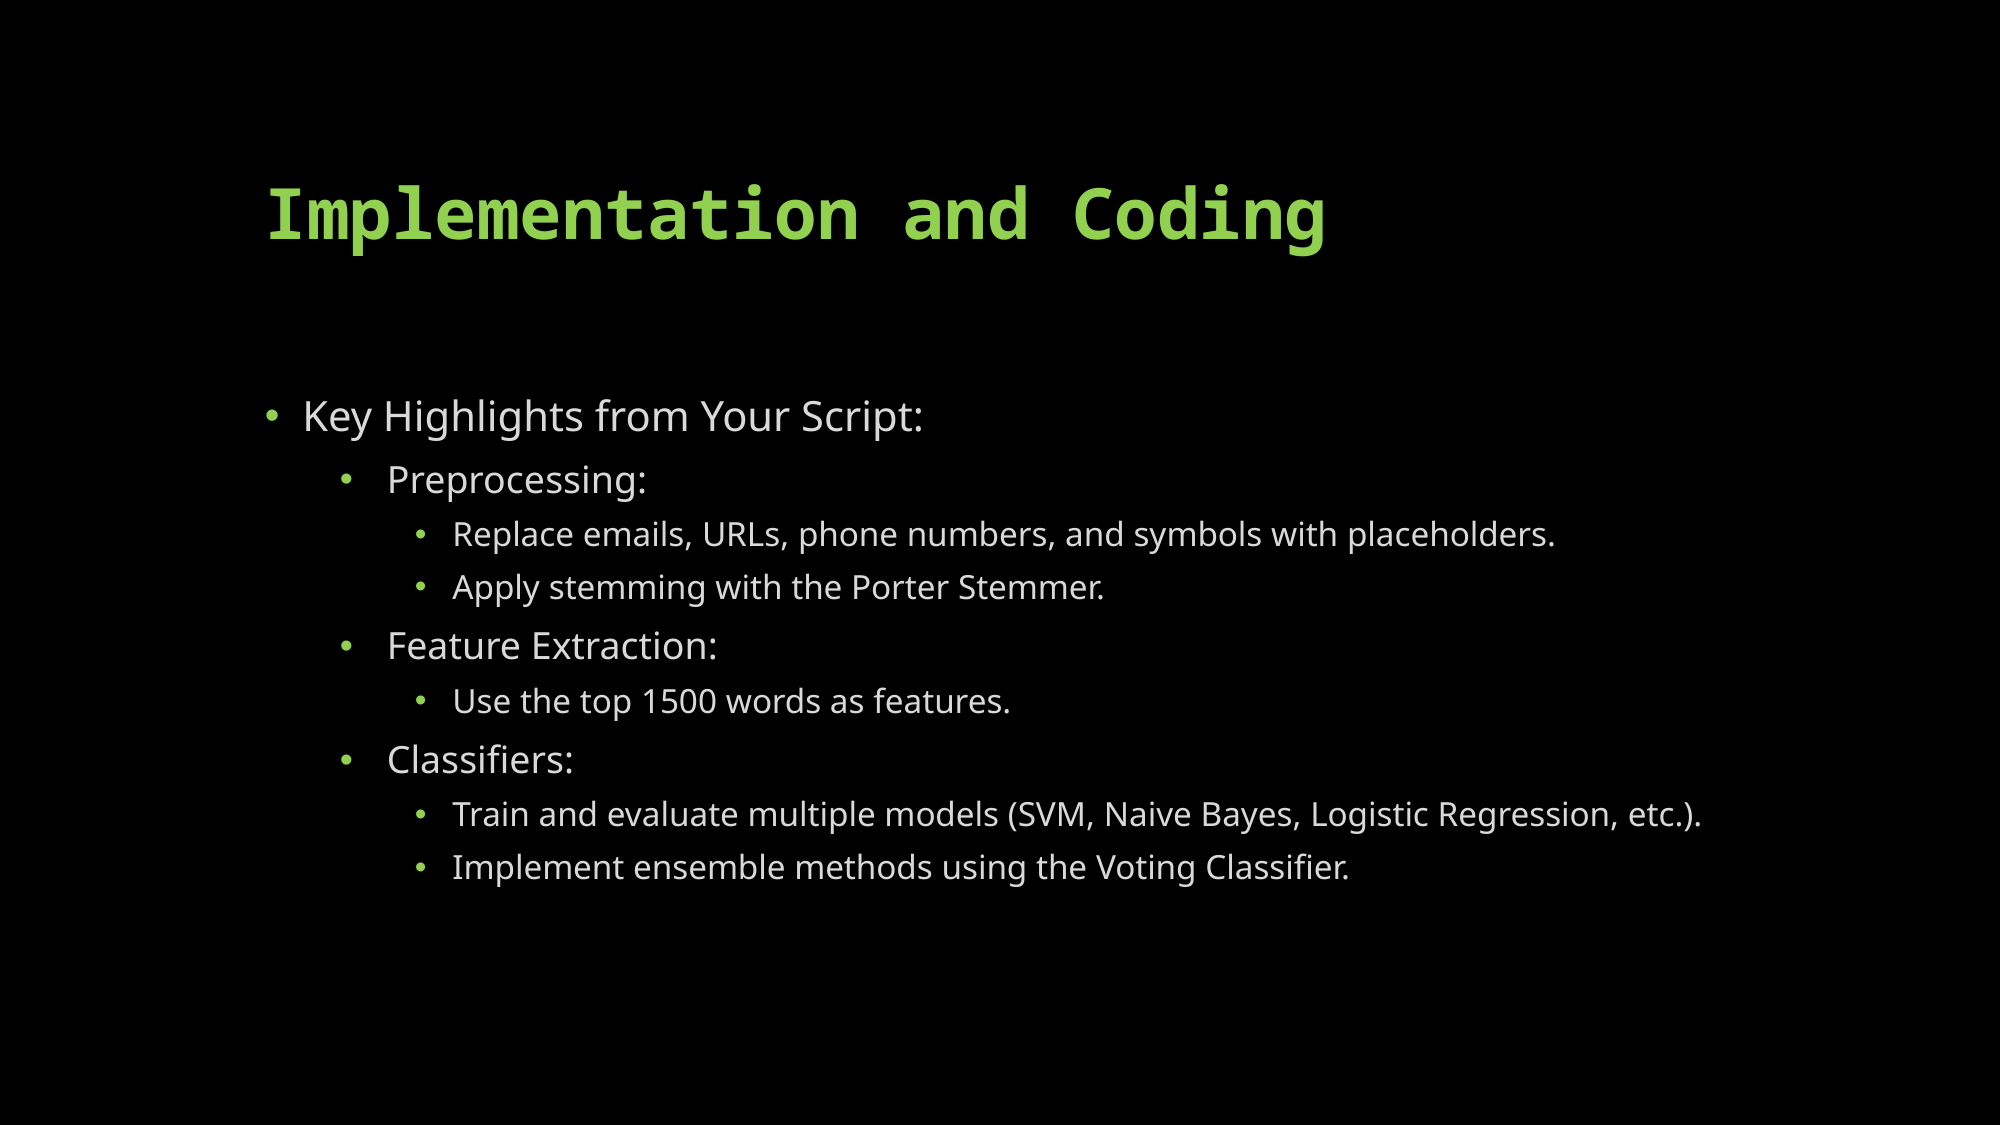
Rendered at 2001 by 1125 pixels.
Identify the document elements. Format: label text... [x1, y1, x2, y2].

title Implementation and Coding [249, 75, 1750, 263]
list Key Highlights from Your Script: Preprocessing: Replace emails, URLs, phone numbers, and symbols with placeholders. Apply stemming with the Porter Stemmer. Feature Extraction: Use the top 1500 words as features. Classifiers: Train and evaluate multiple models (SVM, Naive Bayes, Logistic Regression, etc.). Implement ensemble methods using the Voting Classifier. [249, 299, 1750, 1000]
